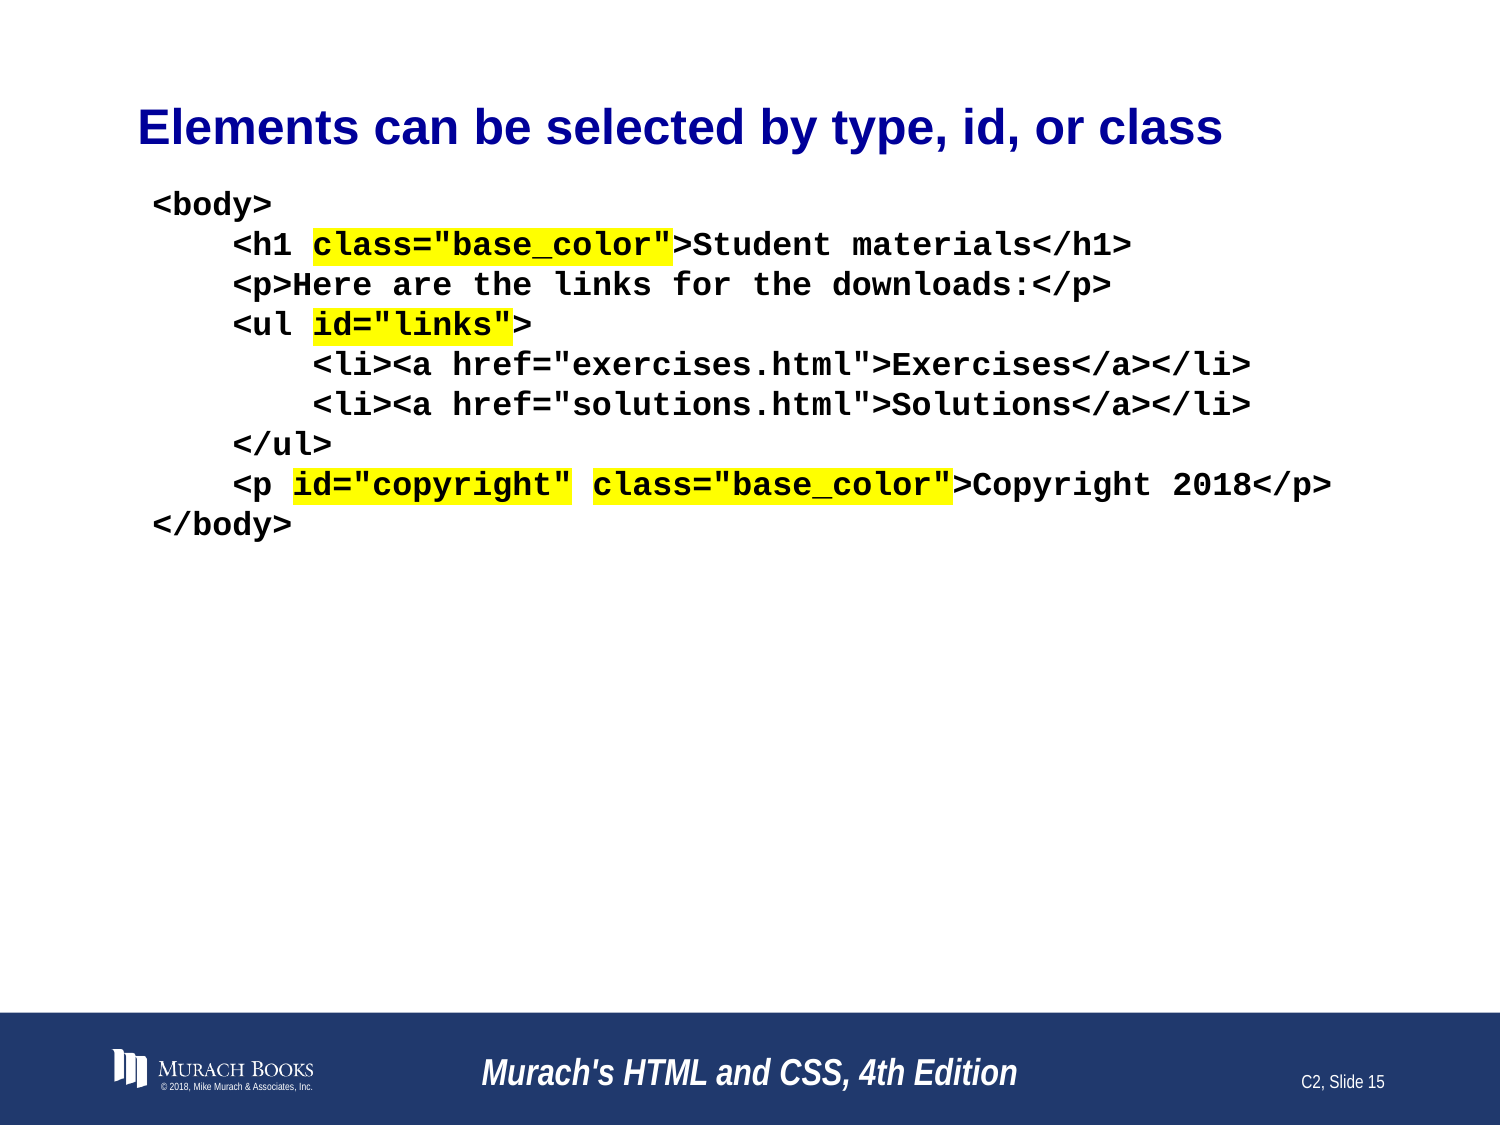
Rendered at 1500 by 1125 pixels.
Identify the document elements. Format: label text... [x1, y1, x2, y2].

slide_number Murach's HTML and CSS, 4th Edition [463, 1025, 1050, 1100]
slide_number C2, Slide 15 [1087, 1025, 1400, 1100]
footer © 2018, Mike Murach & Associates, Inc. [12, 1025, 463, 1100]
list <body> <h1 class="base_color">Student materials</h1> <p>Here are the links for the downloads:</p> <ul id="links"> <li><a href="exercises.html">Exercises</a></li> <li><a href="solutions.html">Solutions</a></li> </ul> <p id="copyright" class="base_color">Copyright 2018</p> </body> [137, 174, 1363, 975]
title Elements can be selected by type, id, or class [137, 94, 1338, 156]
